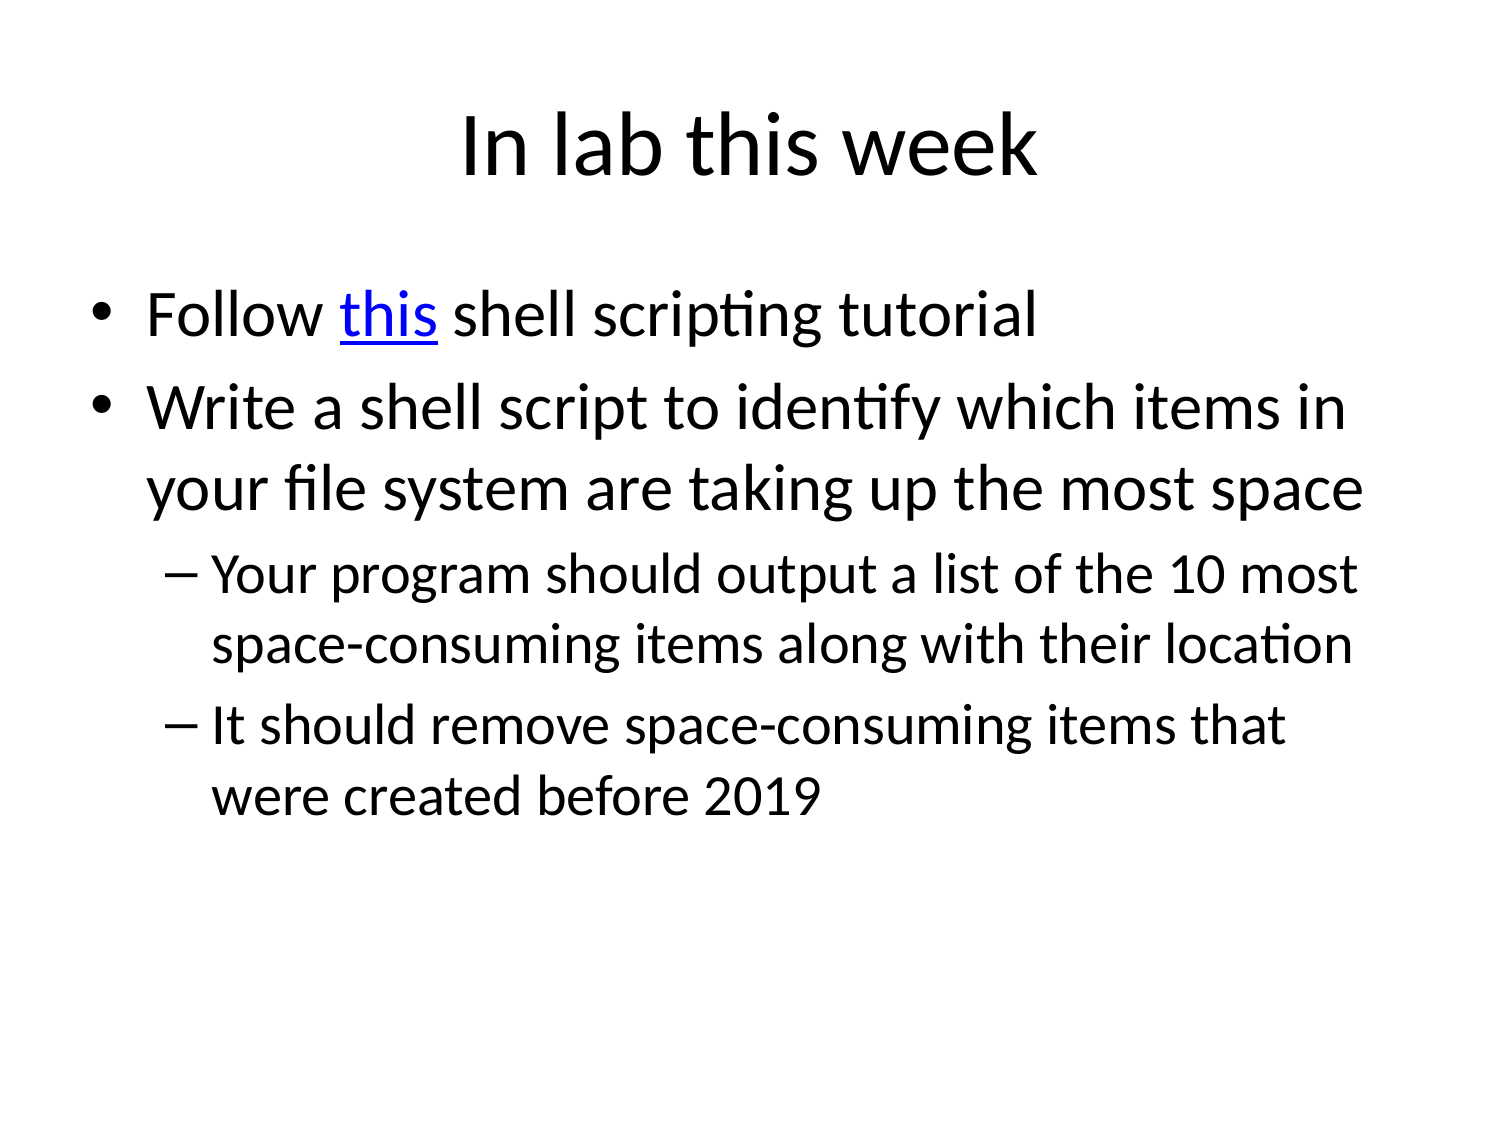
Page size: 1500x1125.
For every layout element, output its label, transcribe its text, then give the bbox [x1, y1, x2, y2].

list Follow this shell scripting tutorial Write a shell script to identify which items in your file system are taking up the most space Your program should output a list of the 10 most space-consuming items along with their location It should remove space-consuming items that were created before 2019 [75, 262, 1425, 1005]
title In lab this week [75, 45, 1425, 233]
